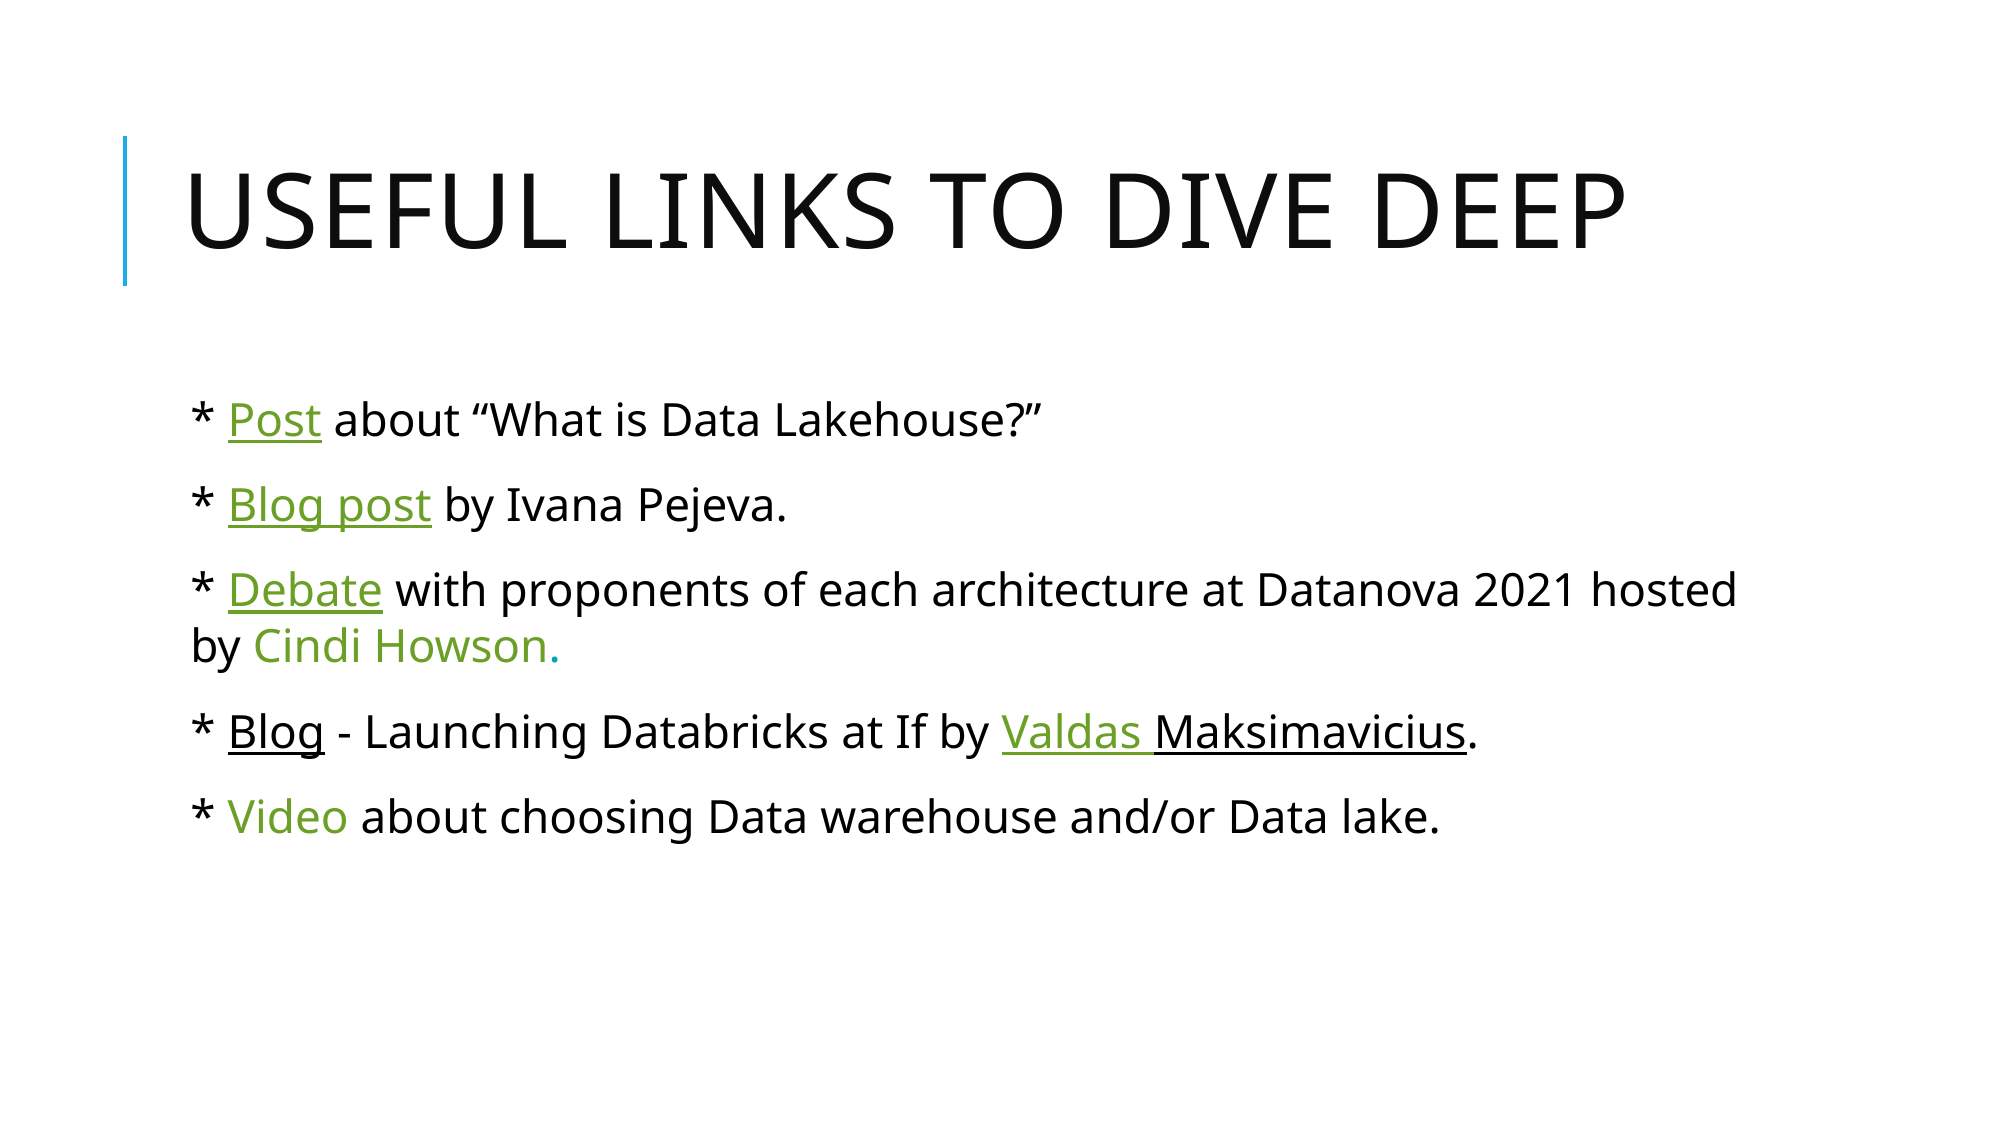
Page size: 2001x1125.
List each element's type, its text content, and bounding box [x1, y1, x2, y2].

list * Post about “What is Data Lakehouse?” * Blog post by Ivana Pejeva. * Debate with proponents of each architecture at Datanova 2021 hosted by Cindi Howson. * Blog - Launching Databricks at If by Valdas Maksimavicius. * Video about choosing Data warehouse and/or Data lake. [168, 383, 1763, 1035]
title Useful LINKS to dive deep [168, 96, 1763, 342]
